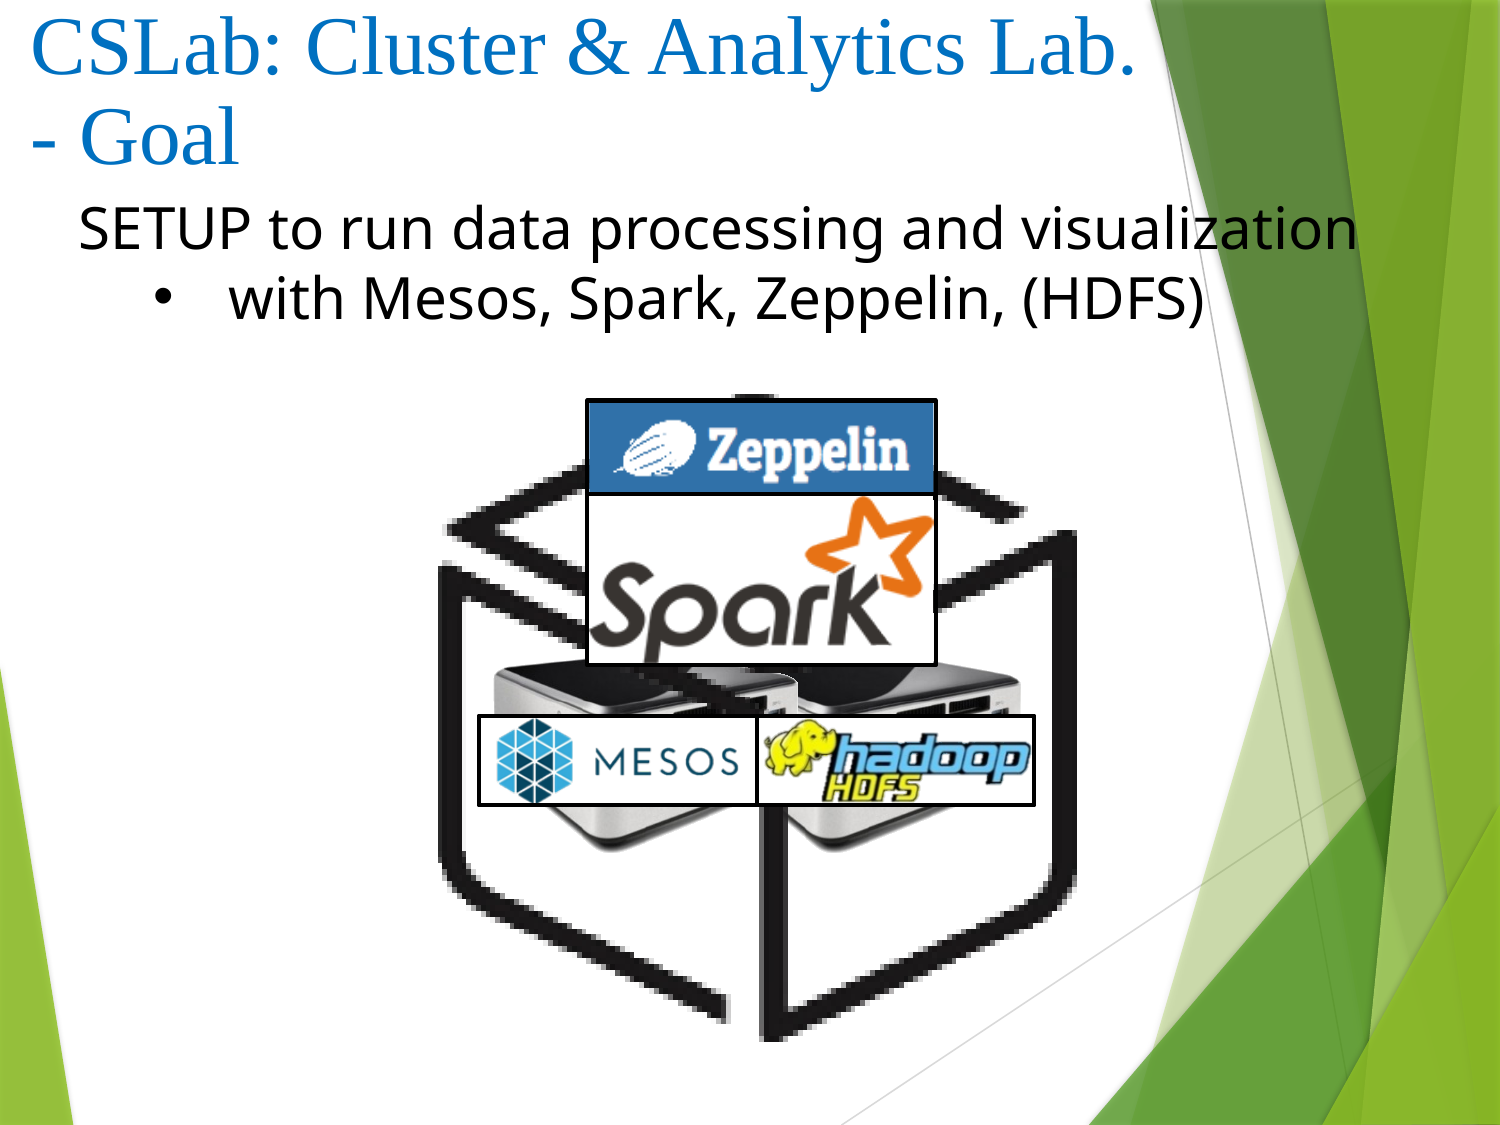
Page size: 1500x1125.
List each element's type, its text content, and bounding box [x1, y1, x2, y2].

text_box SETUP to run data processing and visualization with Mesos, Spark, Zeppelin, (HDFS) [63, 183, 1375, 409]
picture [438, 393, 1078, 1043]
text_box CSLab: Cluster & Analytics Lab. - Goal [15, 0, 1372, 295]
